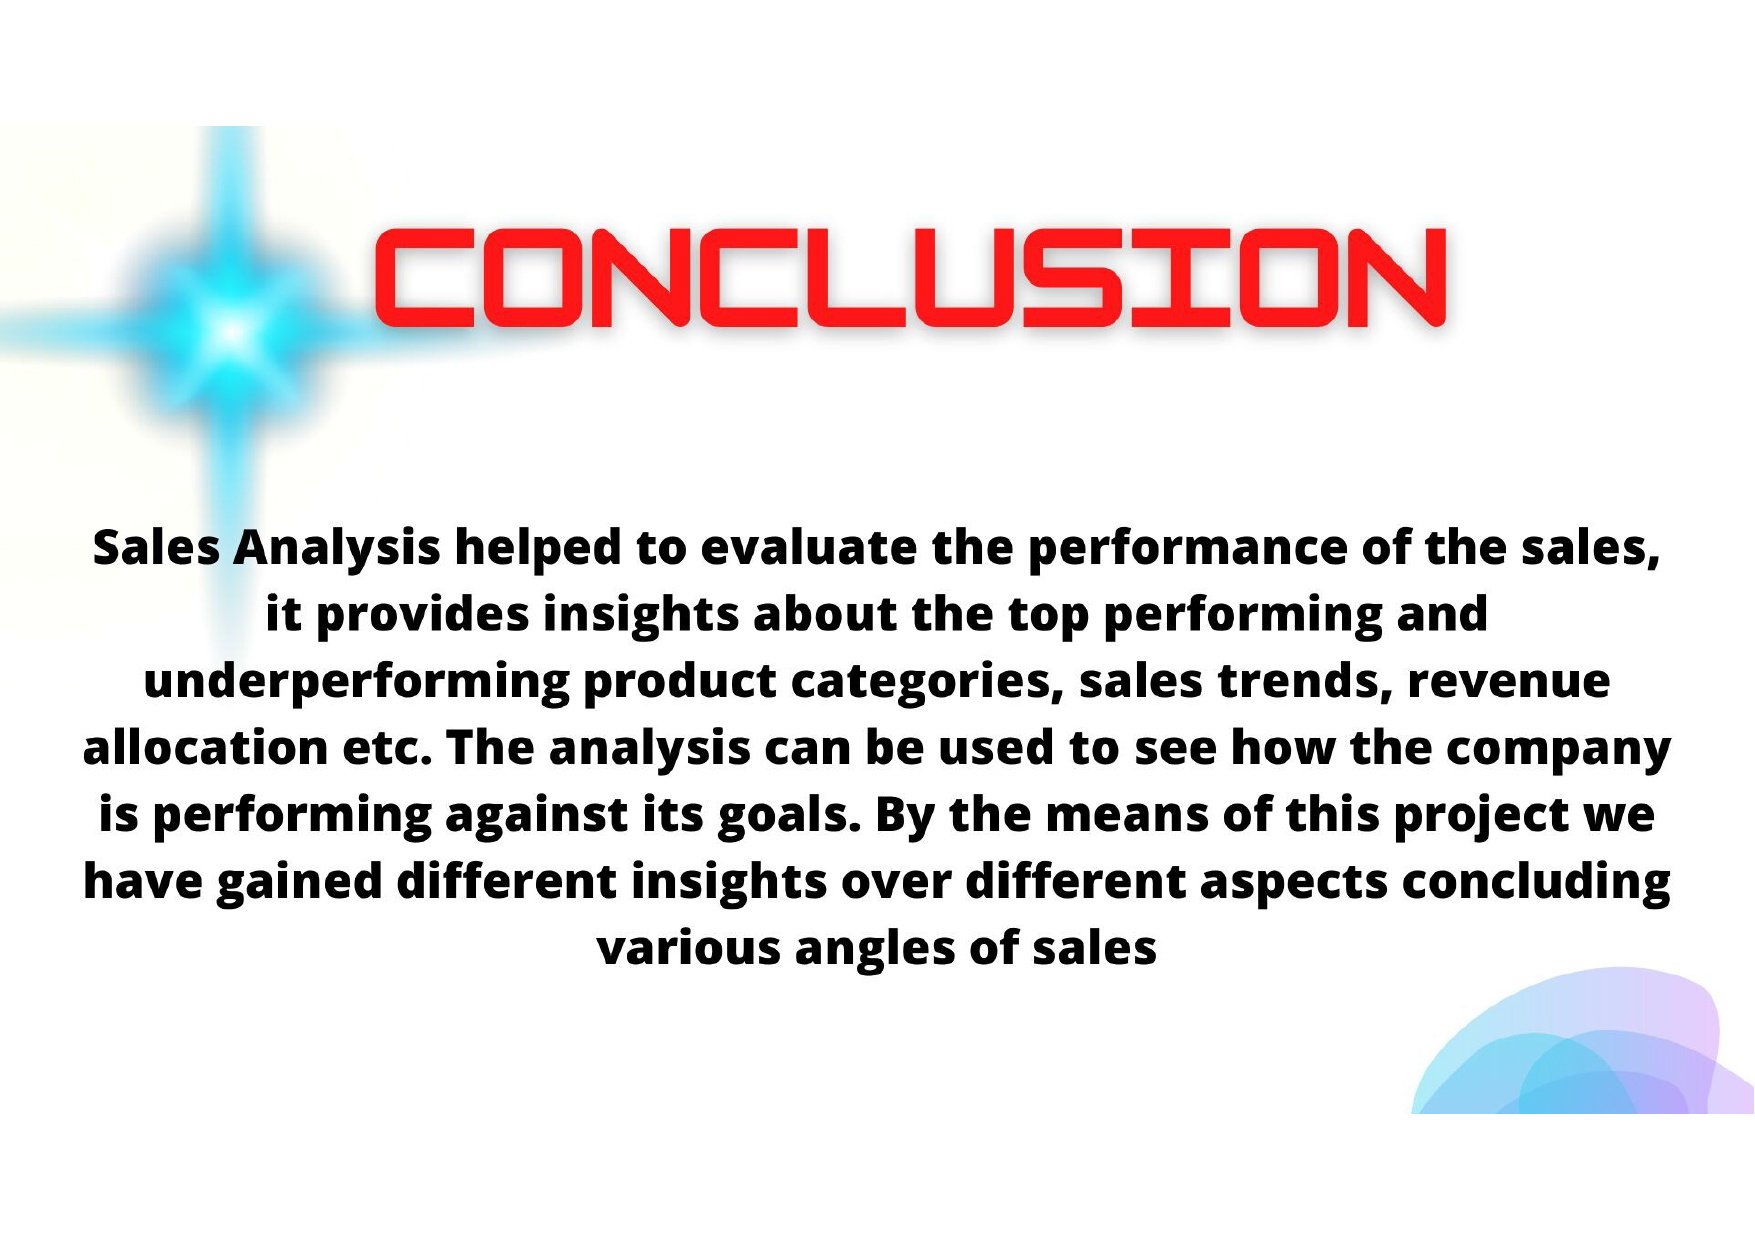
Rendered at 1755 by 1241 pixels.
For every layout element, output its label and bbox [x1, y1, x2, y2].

text_box [0, 126, 1754, 1114]
